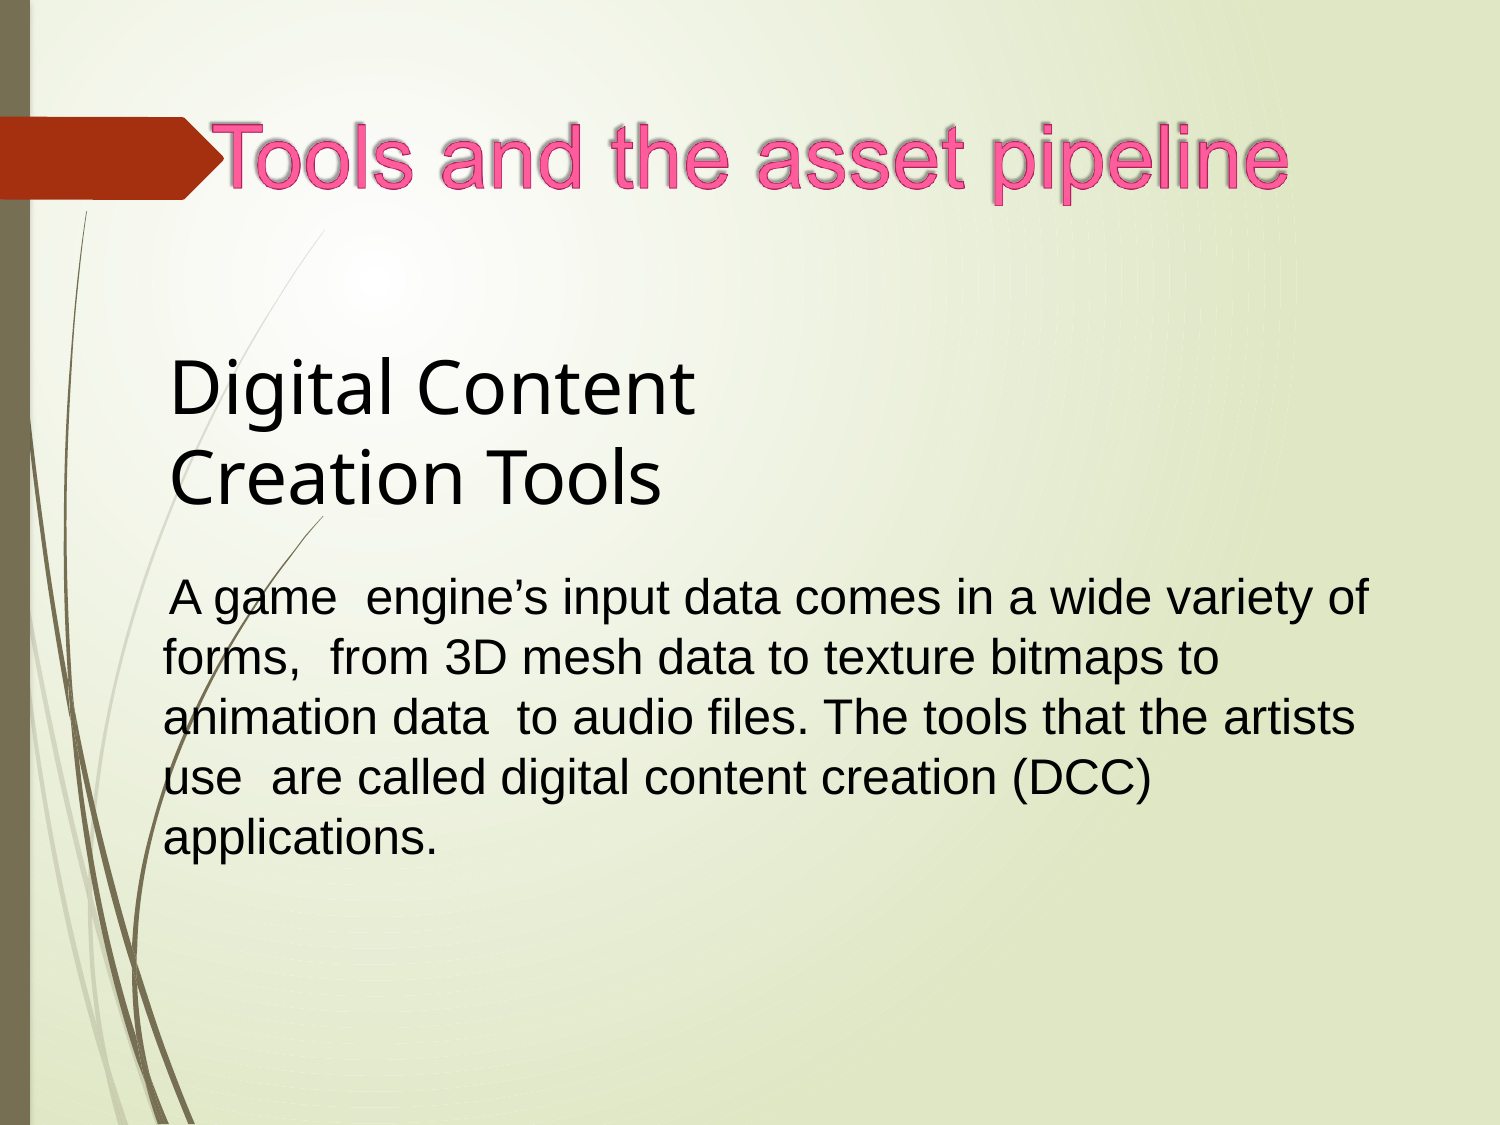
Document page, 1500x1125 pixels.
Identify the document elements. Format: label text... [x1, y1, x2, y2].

text_box A game engine’s input data comes in a wide variety of forms, from 3D mesh data to texture bitmaps to animation data to audio files. The tools that the artists use are called digital content creation (DCC) applications. [160, 562, 1404, 865]
text_box [212, 124, 1288, 206]
text_box [207, 119, 1290, 207]
title Digital Content Creation Tools [166, 337, 995, 528]
